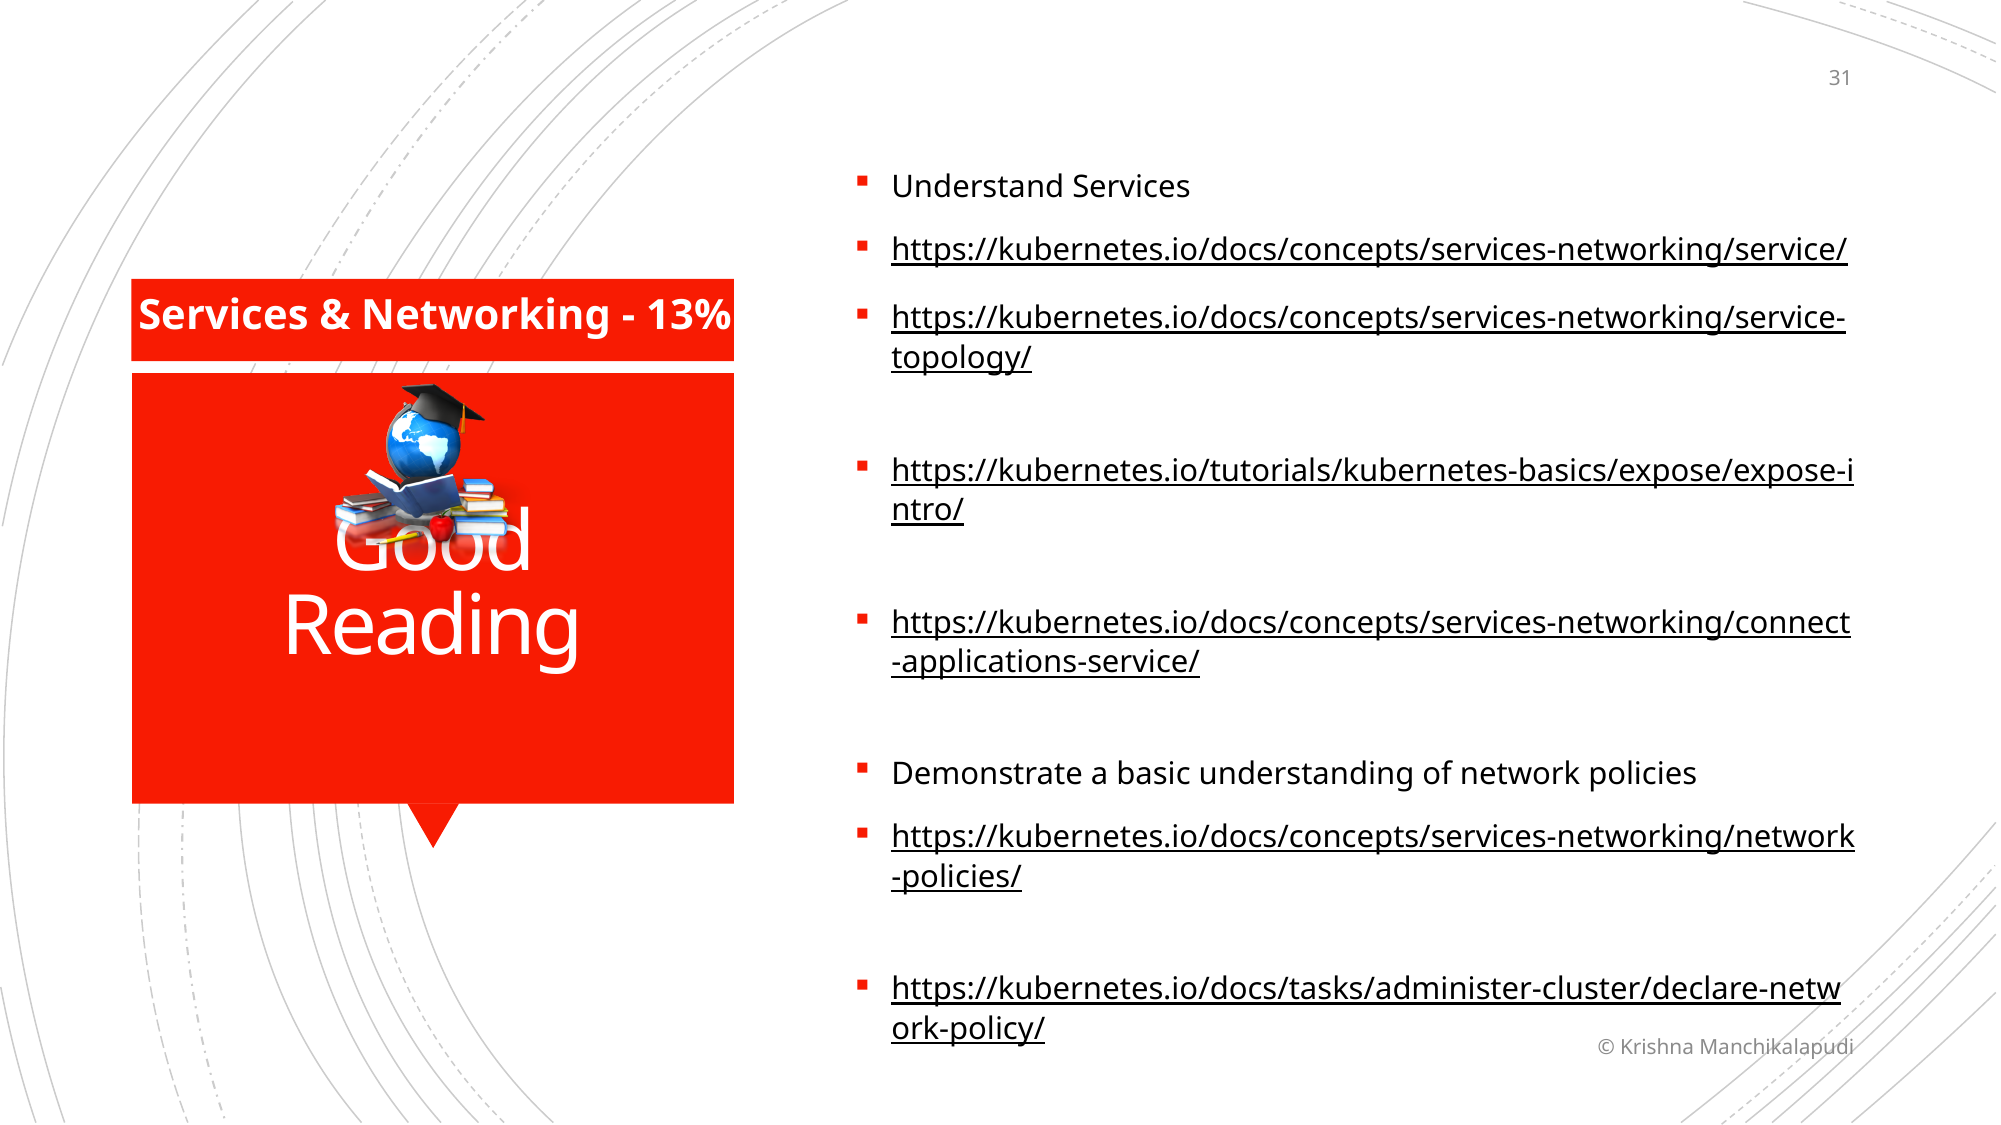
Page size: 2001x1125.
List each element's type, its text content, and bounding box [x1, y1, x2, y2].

slide_number 31 [1717, 52, 1868, 105]
footer © Krishna Manchikalapudi [131, 1021, 1869, 1074]
list Understand Services https://kubernetes.io/docs/concepts/services-networking/service/ https://kubernetes.io/docs/concepts/services-networking/service-topology/ https://kubernetes.io/tutorials/kubernetes-basics/expose/expose-intro/ https://kubernetes.io/docs/concepts/services-networking/connect-applications-service/ Demonstrate a basic understanding of network policies https://kubernetes.io/docs/concepts/services-networking/network-policies/ https://kubernetes.io/docs/tasks/administer-cluster/declare-network-policy/ https://github.com/ahmetb/kubernetes-network-policy-recipes [839, 131, 1871, 993]
text_box Services & Networking - 13% [123, 280, 761, 345]
title Good Reading [145, 385, 720, 789]
picture [319, 378, 532, 564]
